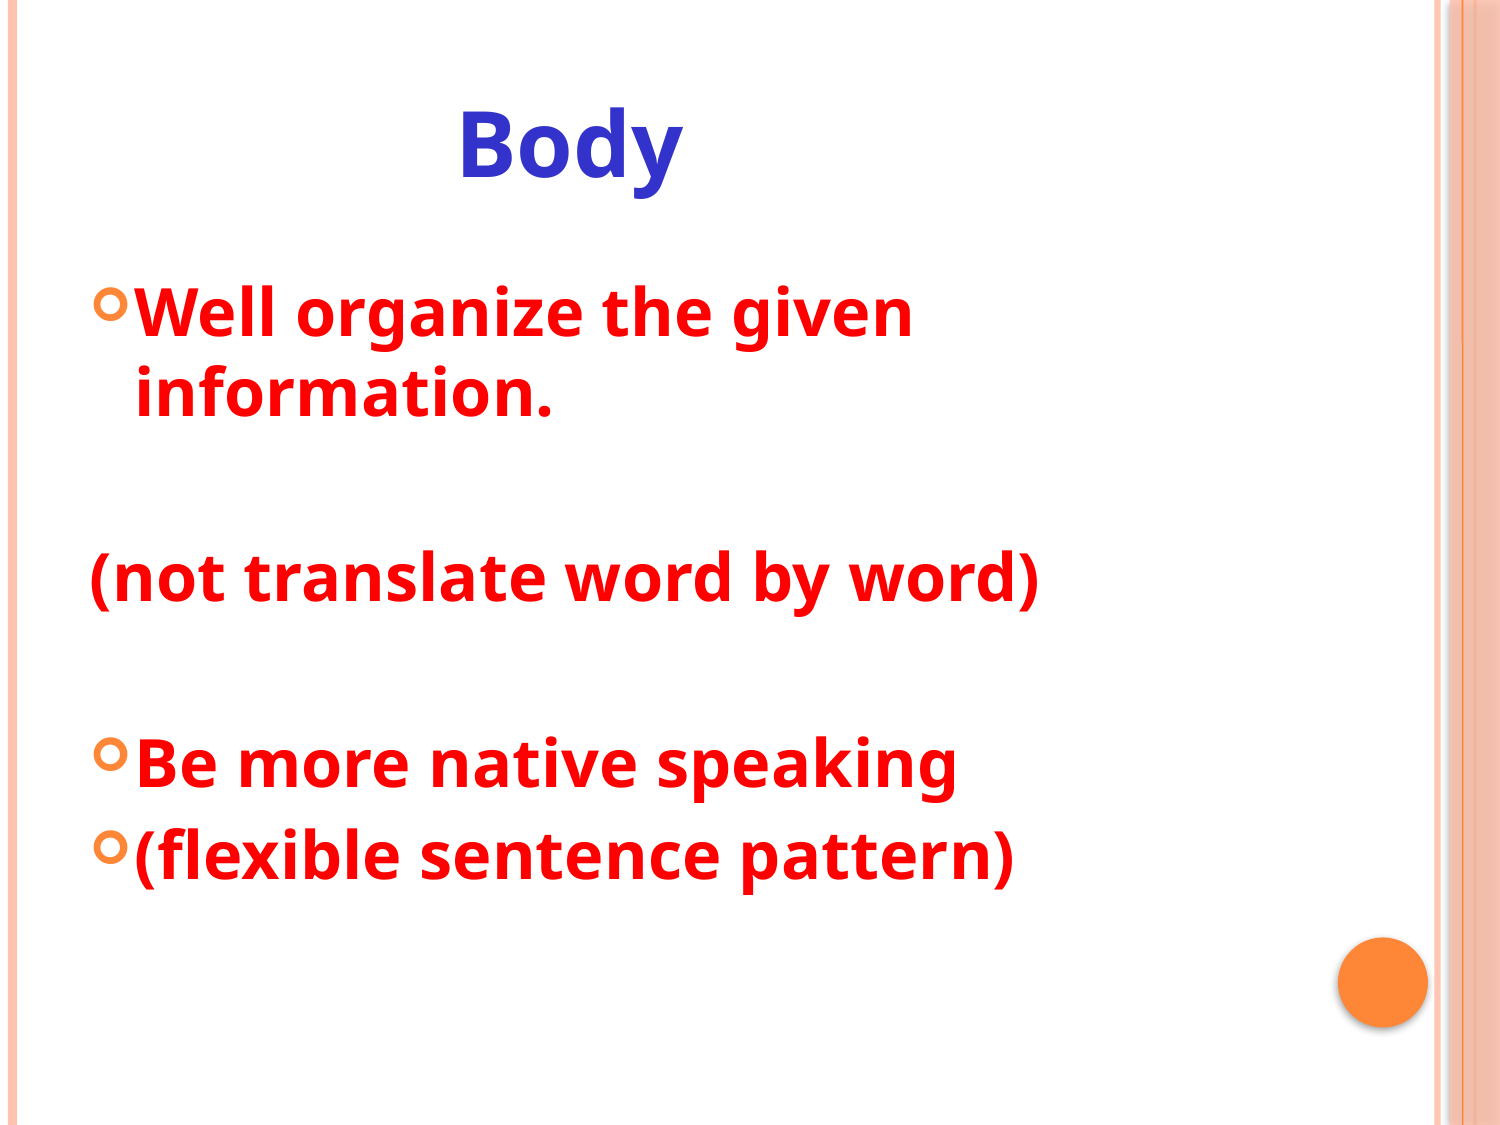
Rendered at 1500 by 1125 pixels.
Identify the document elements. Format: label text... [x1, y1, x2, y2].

list Well organize the given information. (not translate word by word) Be more native speaking (flexible sentence pattern) [75, 262, 1300, 1062]
text_box Body [440, 78, 699, 203]
